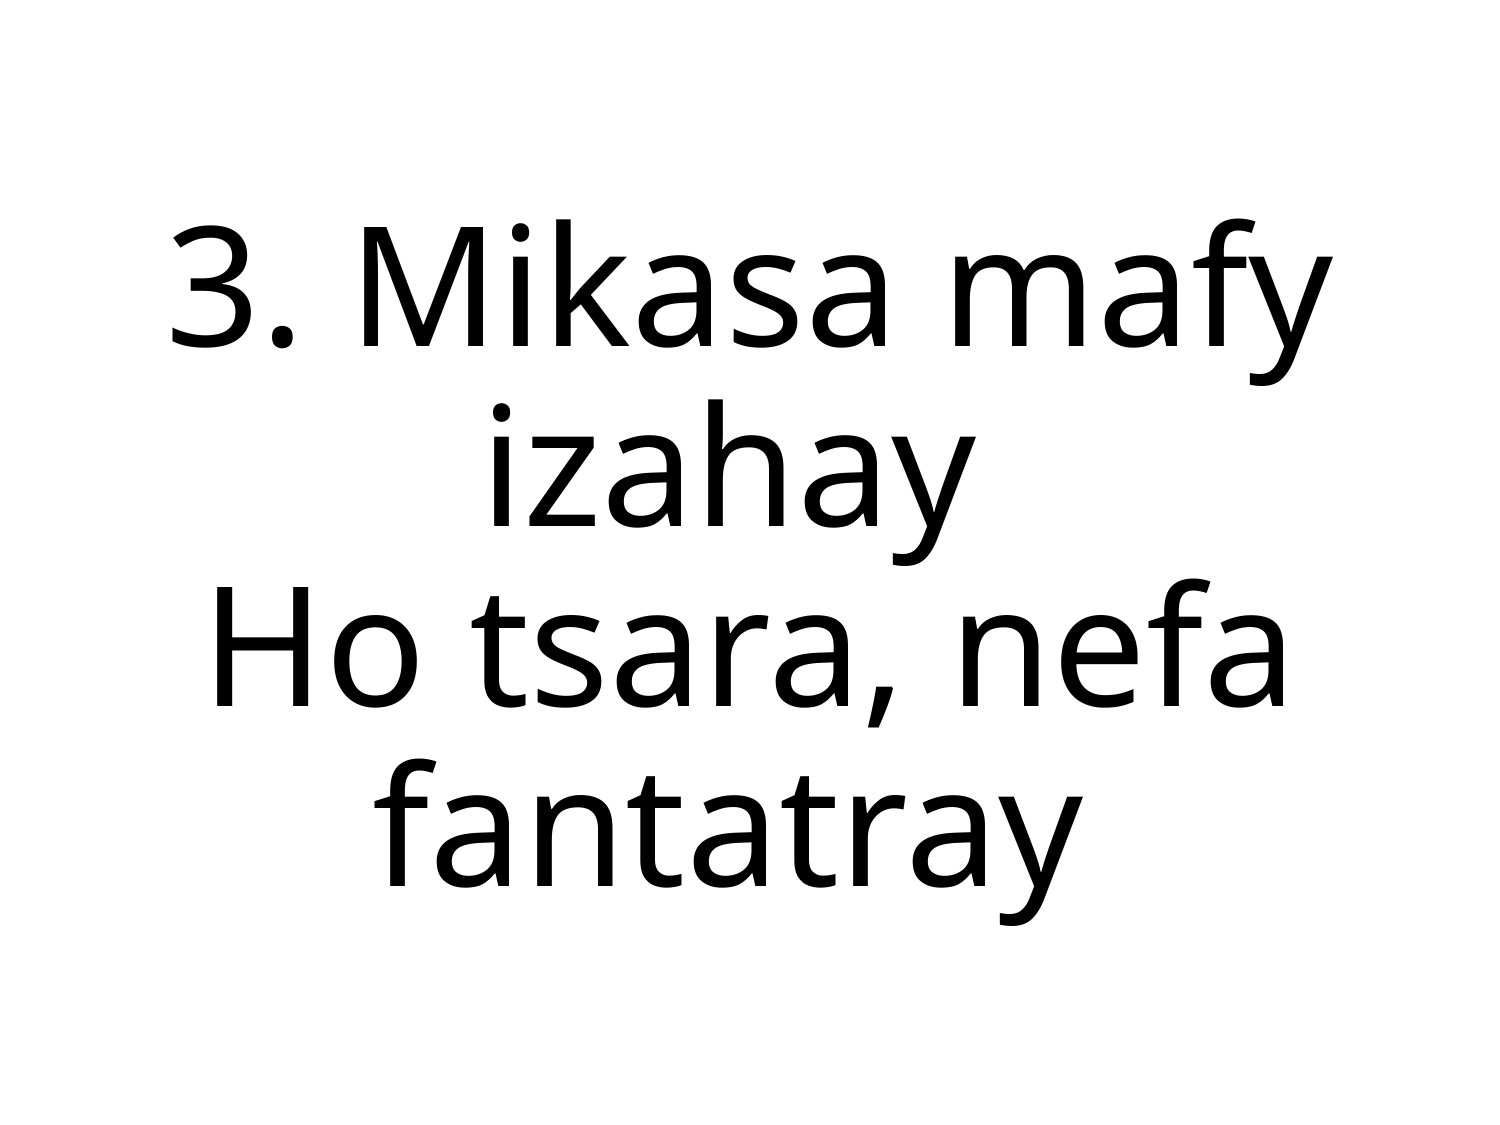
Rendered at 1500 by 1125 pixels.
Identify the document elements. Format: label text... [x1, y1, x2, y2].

title 3. Mikasa mafy izahay Ho tsara, nefa fantatray [0, 453, 1500, 672]
